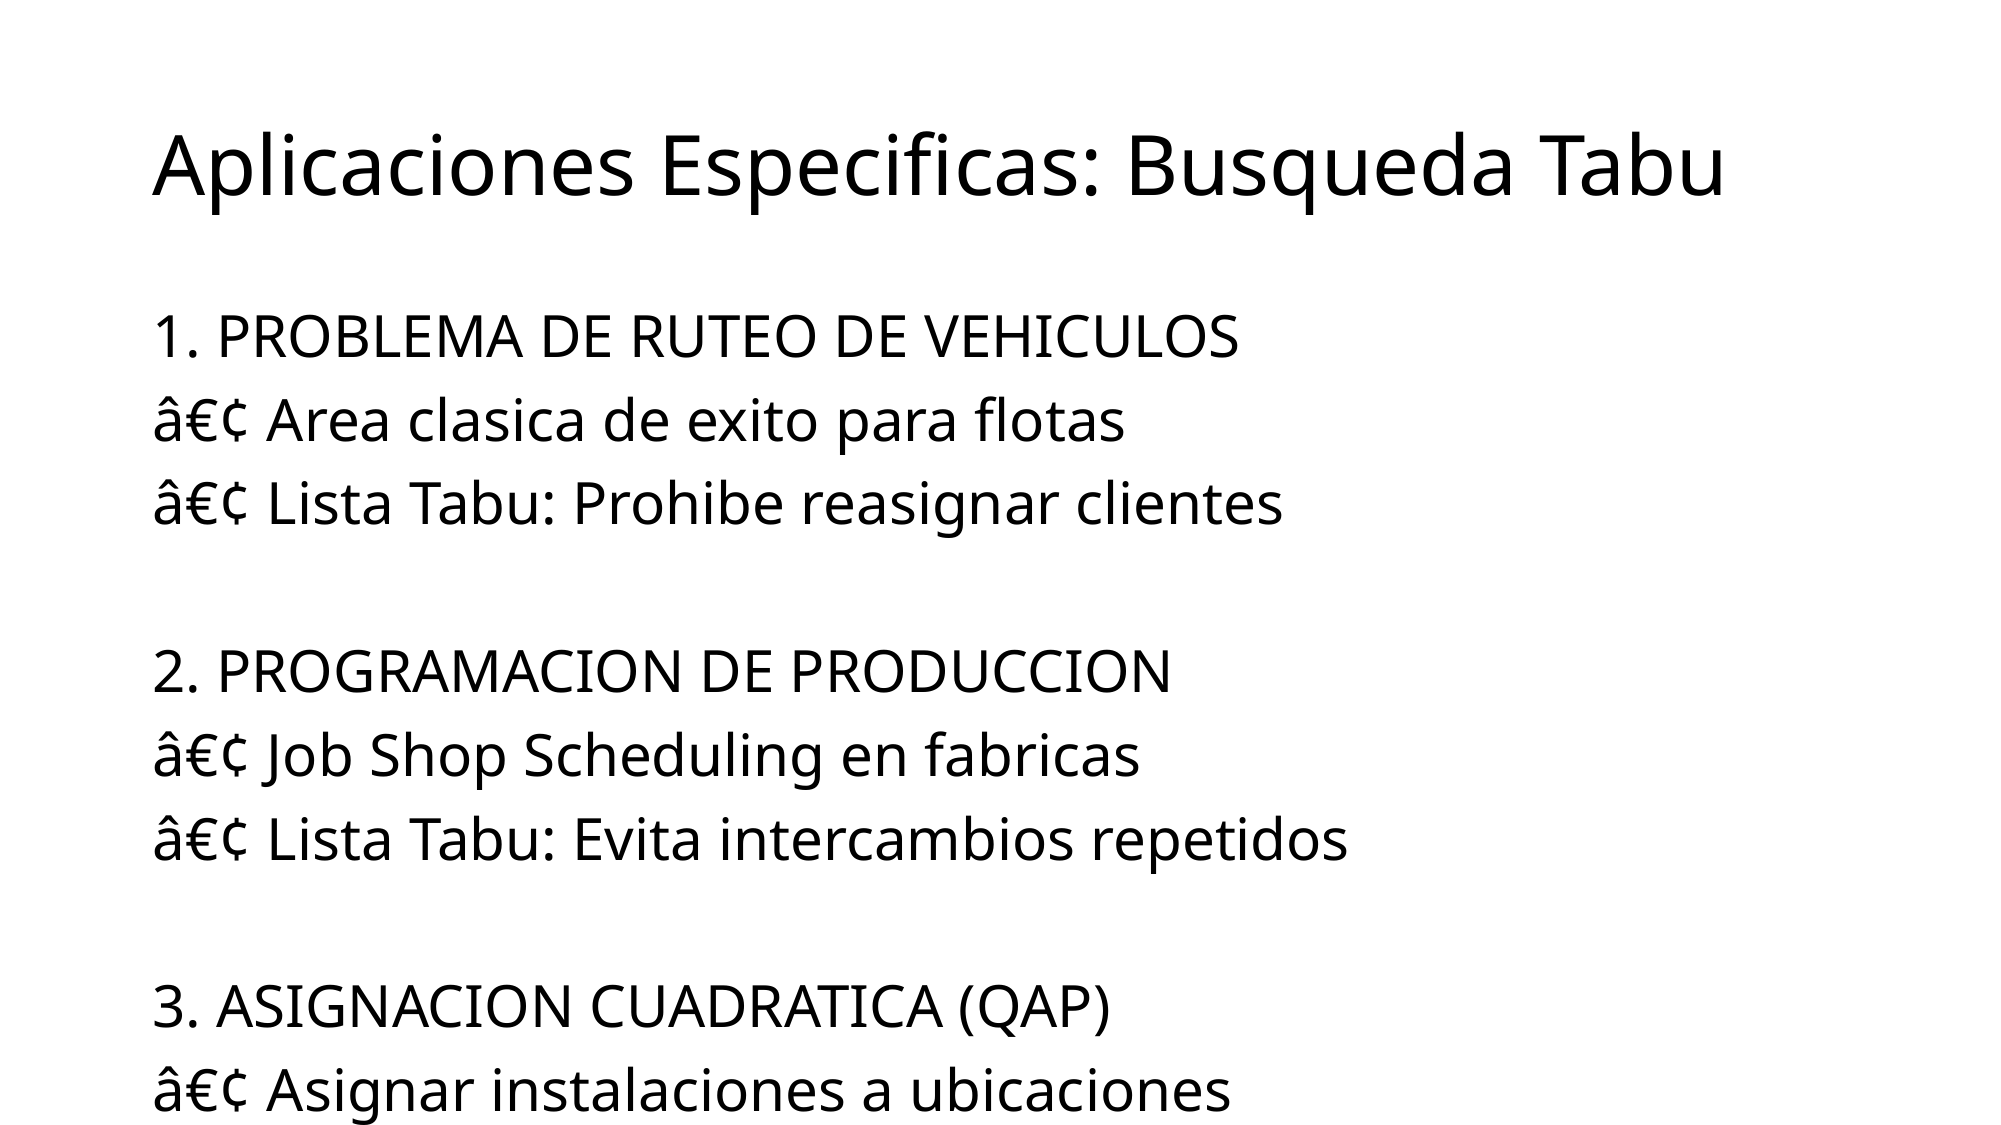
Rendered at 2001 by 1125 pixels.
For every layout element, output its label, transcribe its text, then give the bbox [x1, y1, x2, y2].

list 1. PROBLEMA DE RUTEO DE VEHICULOS â€¢ Area clasica de exito para flotas â€¢ Lista Tabu: Prohibe reasignar clientes 2. PROGRAMACION DE PRODUCCION â€¢ Job Shop Scheduling en fabricas â€¢ Lista Tabu: Evita intercambios repetidos 3. ASIGNACION CUADRATICA (QAP) â€¢ Asignar instalaciones a ubicaciones â€¢ Metodo muy efectivo para instancias grandes [137, 299, 1863, 1014]
title Aplicaciones Especificas: Busqueda Tabu [137, 59, 1863, 278]
